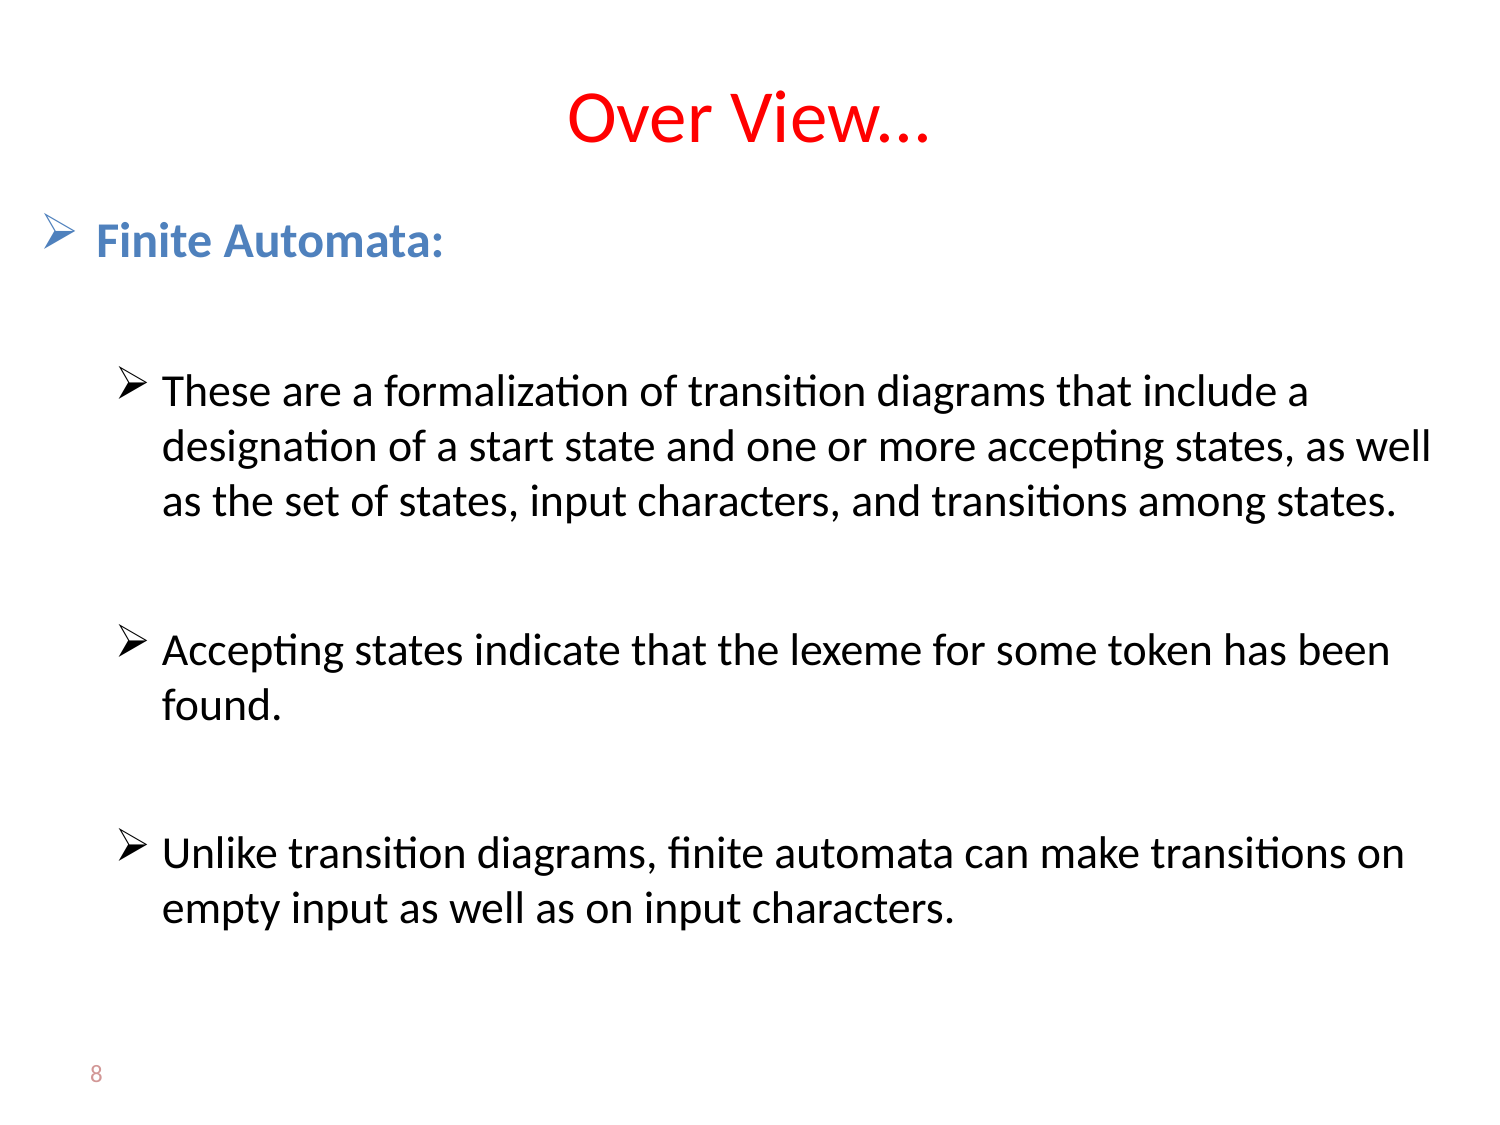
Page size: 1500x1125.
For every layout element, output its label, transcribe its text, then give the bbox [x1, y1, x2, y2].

list Finite Automata: These are a formalization of transition diagrams that include a designation of a start state and one or more accepting states, as well as the set of states, input characters, and transitions among states. Accepting states indicate that the lexeme for some token has been found. Unlike transition diagrams, finite automata can make transitions on empty input as well as on input characters. [24, 200, 1475, 1025]
slide_number 8 [75, 1042, 425, 1103]
title Over View... [75, 37, 1425, 188]
